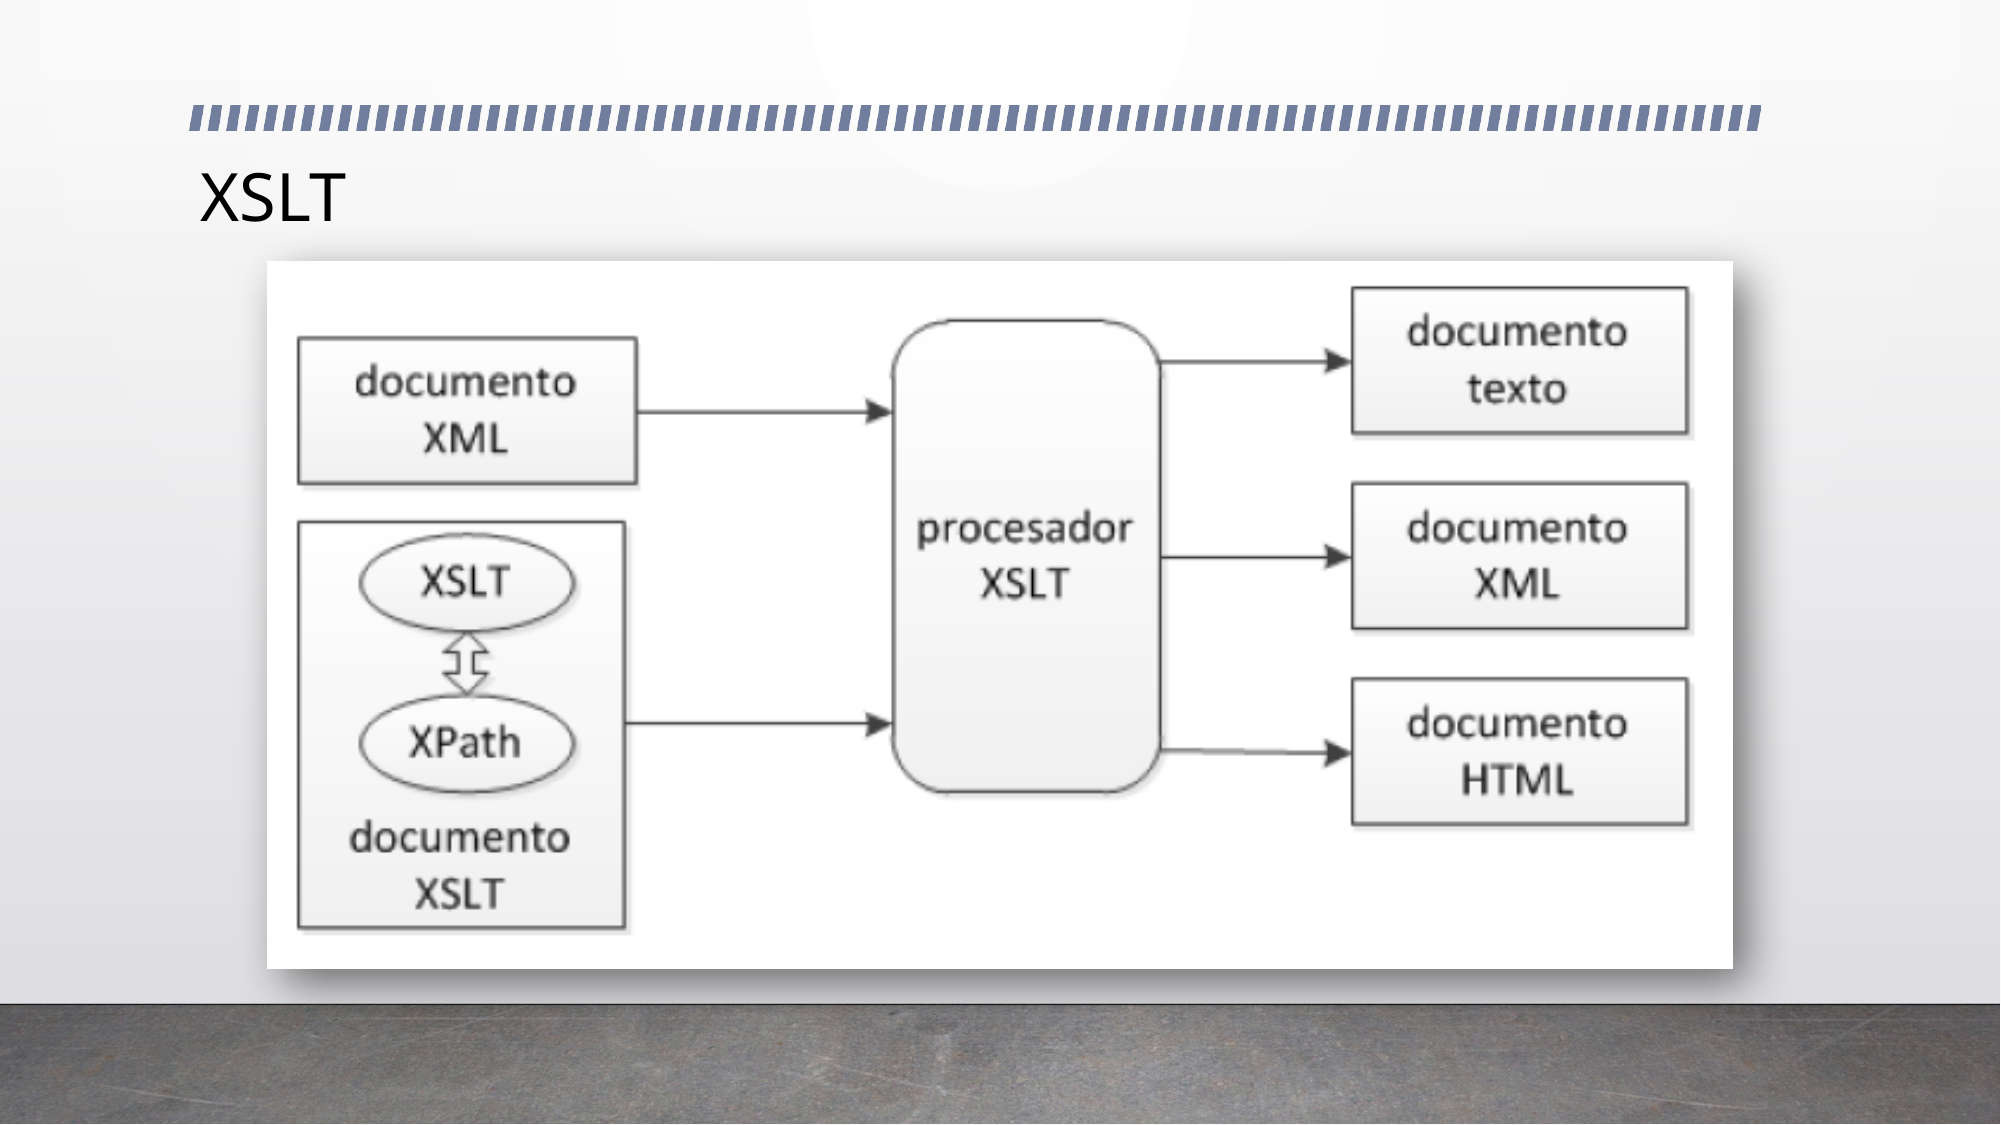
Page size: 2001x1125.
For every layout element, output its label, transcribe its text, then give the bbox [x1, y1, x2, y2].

picture [0, 1004, 2000, 1124]
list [267, 261, 1733, 969]
title XSLT [185, 156, 1761, 329]
